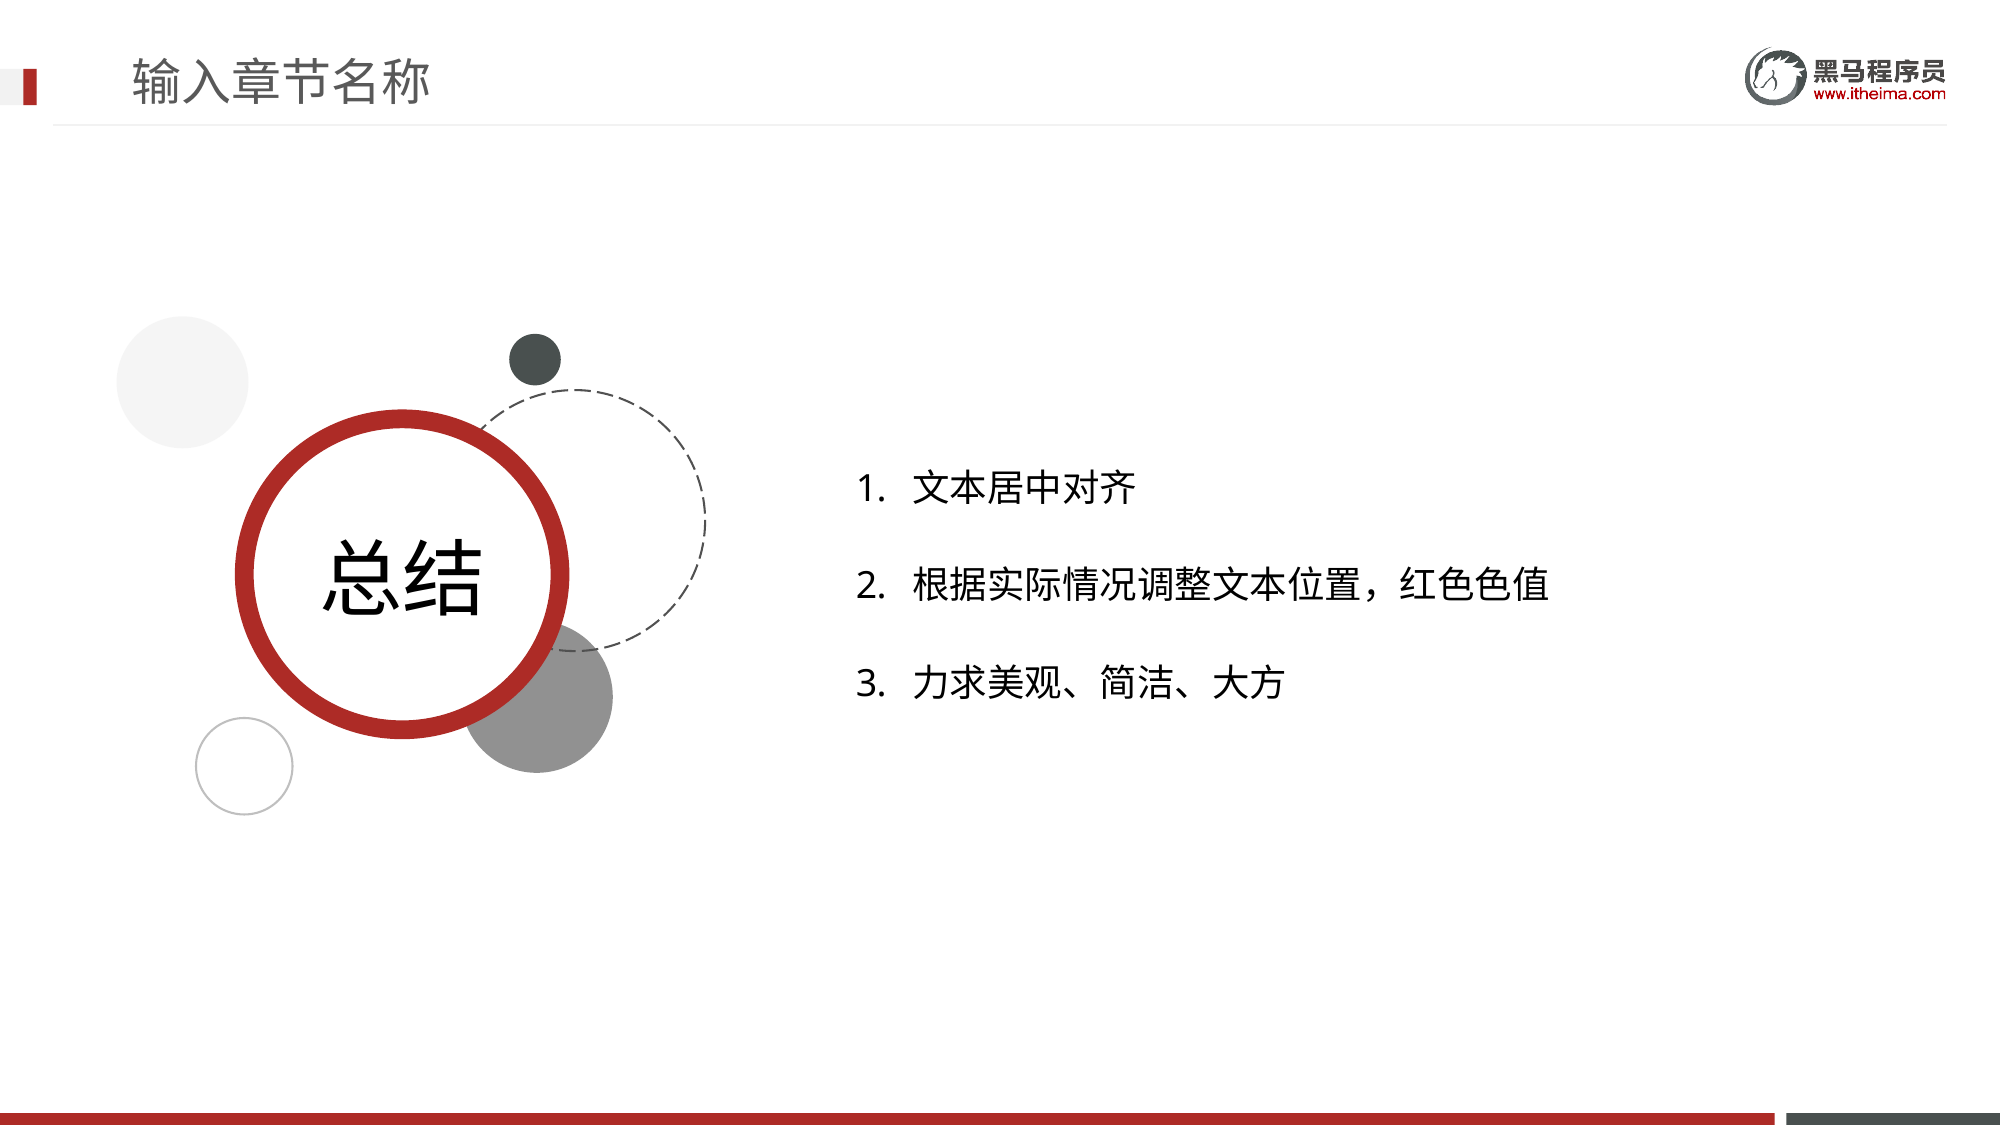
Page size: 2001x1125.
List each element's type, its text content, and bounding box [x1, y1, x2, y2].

list 文本居中对齐 根据实际情况调整文本位置，红色色值 力求美观、简洁、大方 [841, 239, 1786, 980]
title 输入章节名称 [116, 38, 1556, 124]
picture [1744, 46, 1946, 106]
